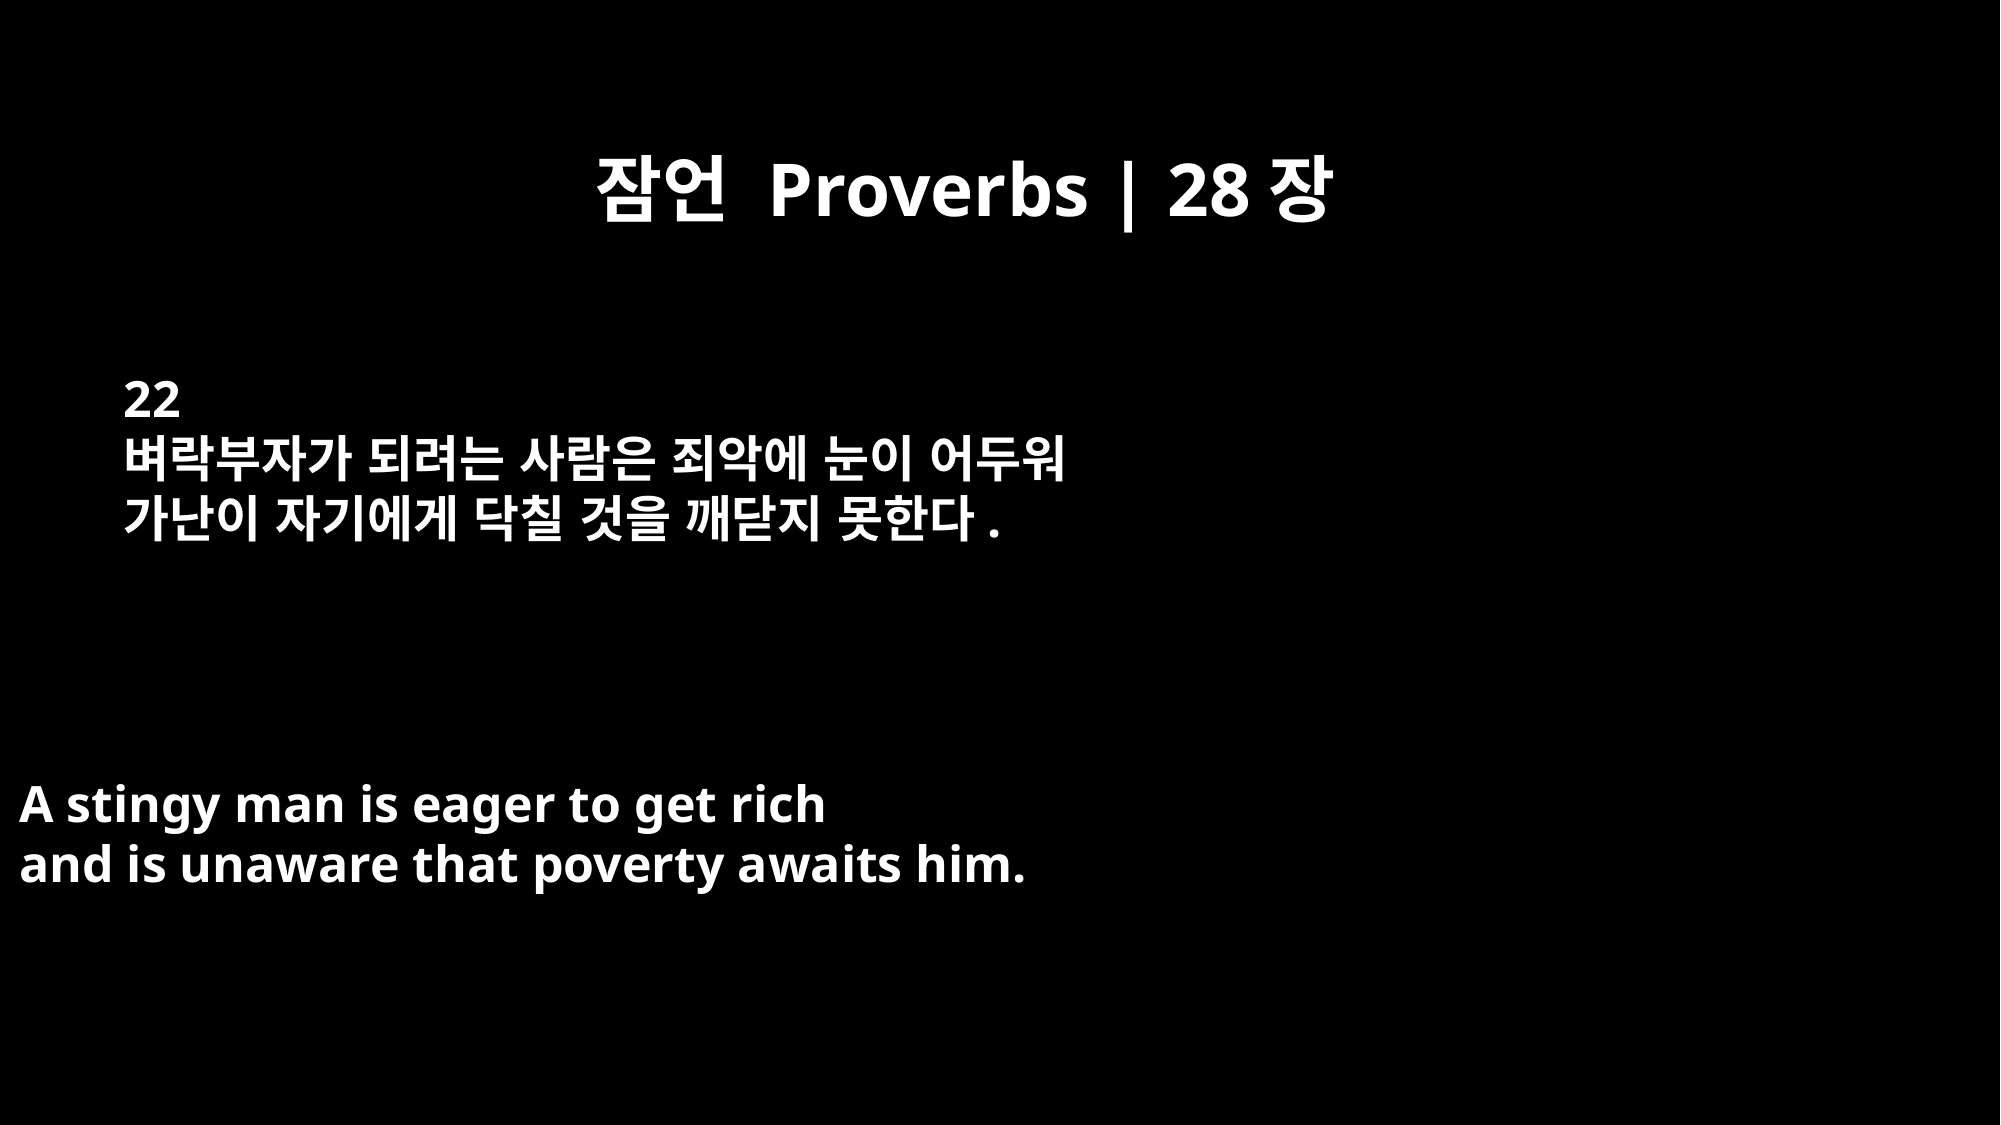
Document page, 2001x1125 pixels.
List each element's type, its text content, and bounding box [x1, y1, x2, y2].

text_box 잠언 Proverbs | 28장 [580, 136, 1352, 239]
text_box 22 벼락부자가 되려는 사람은 죄악에 눈이 어두워 가난이 자기에게 닥칠 것을 깨닫지 못한다. [108, 359, 1083, 555]
text_box A stingy man is eager to get rich and is unaware that poverty awaits him. [4, 764, 1043, 900]
